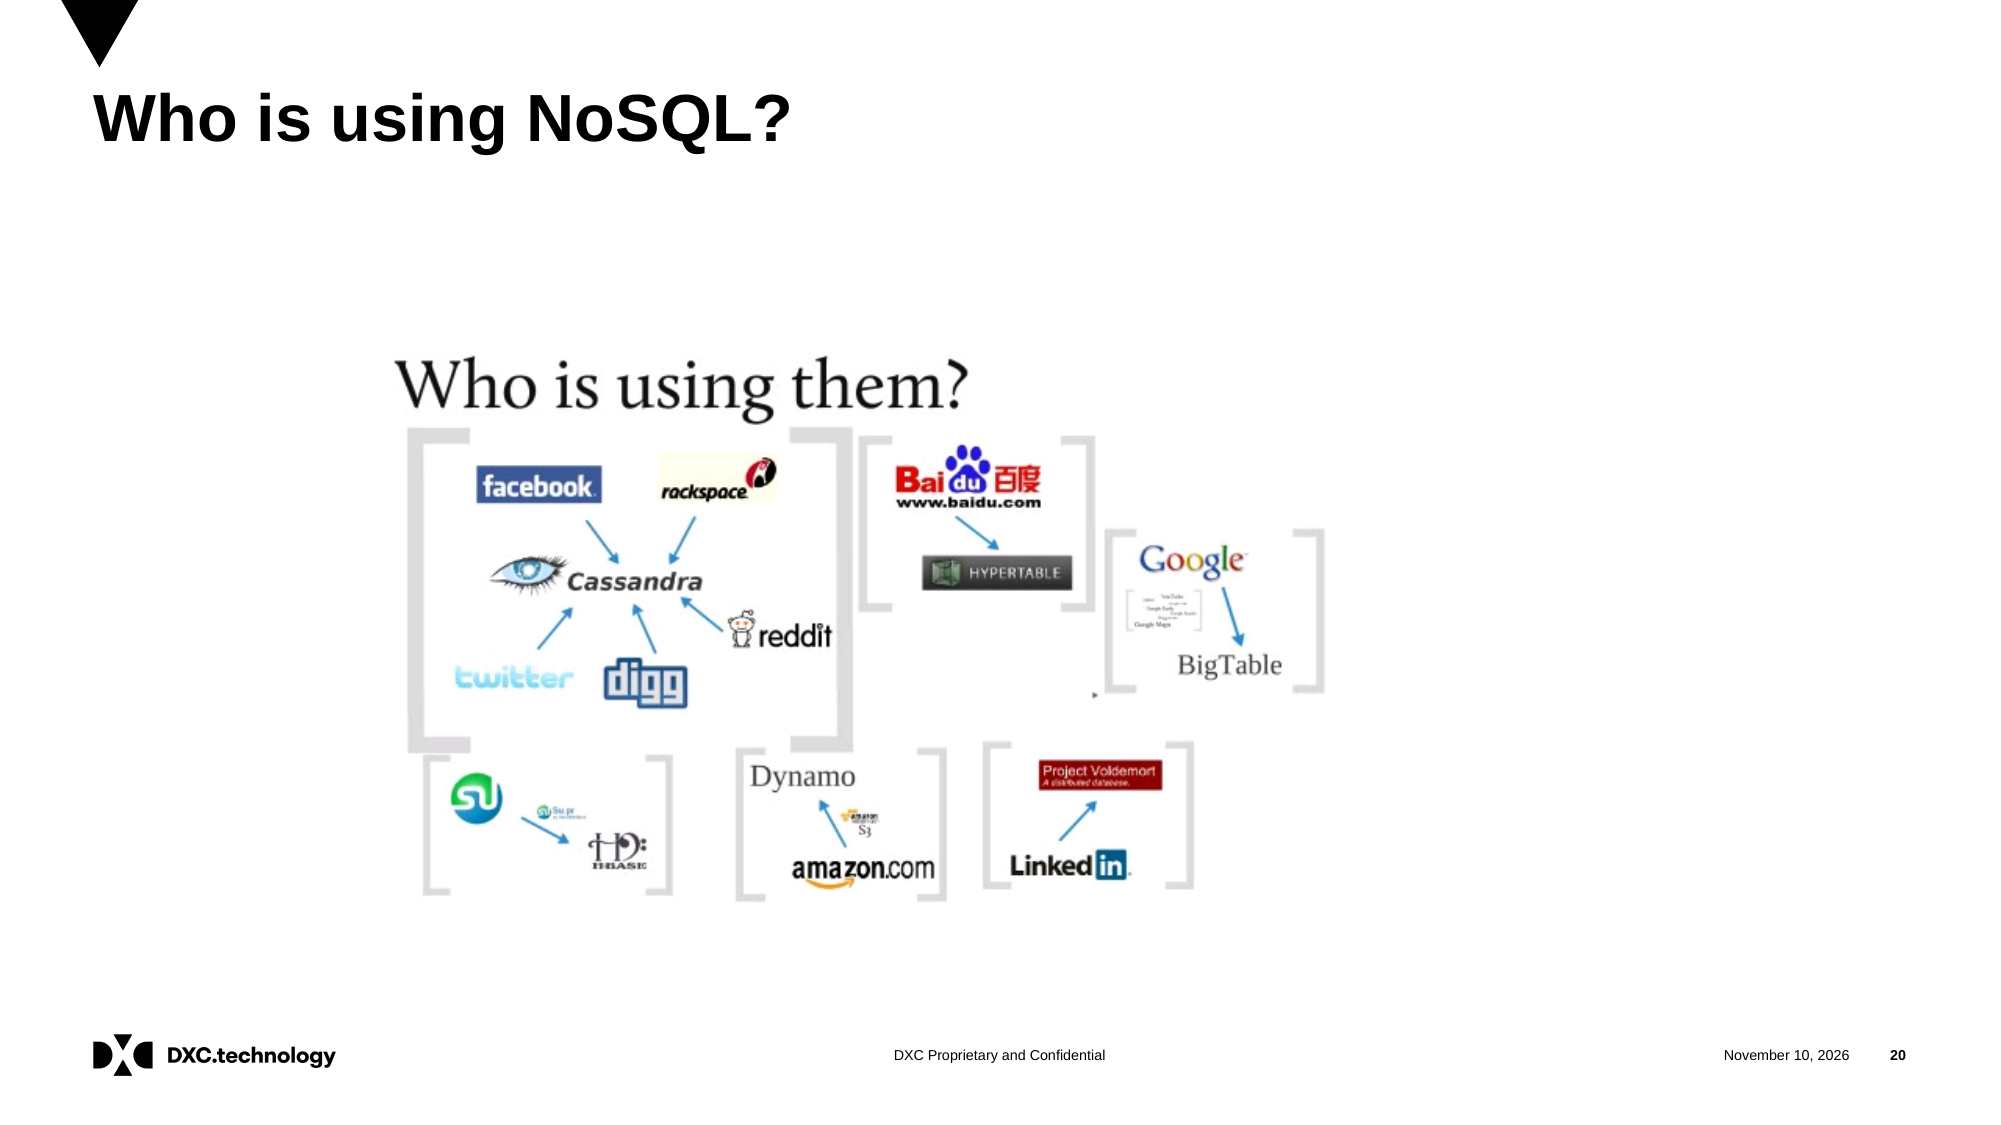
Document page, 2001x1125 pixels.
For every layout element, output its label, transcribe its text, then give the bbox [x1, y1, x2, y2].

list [392, 328, 1327, 935]
title Who is using NoSQL? [93, 87, 1907, 282]
